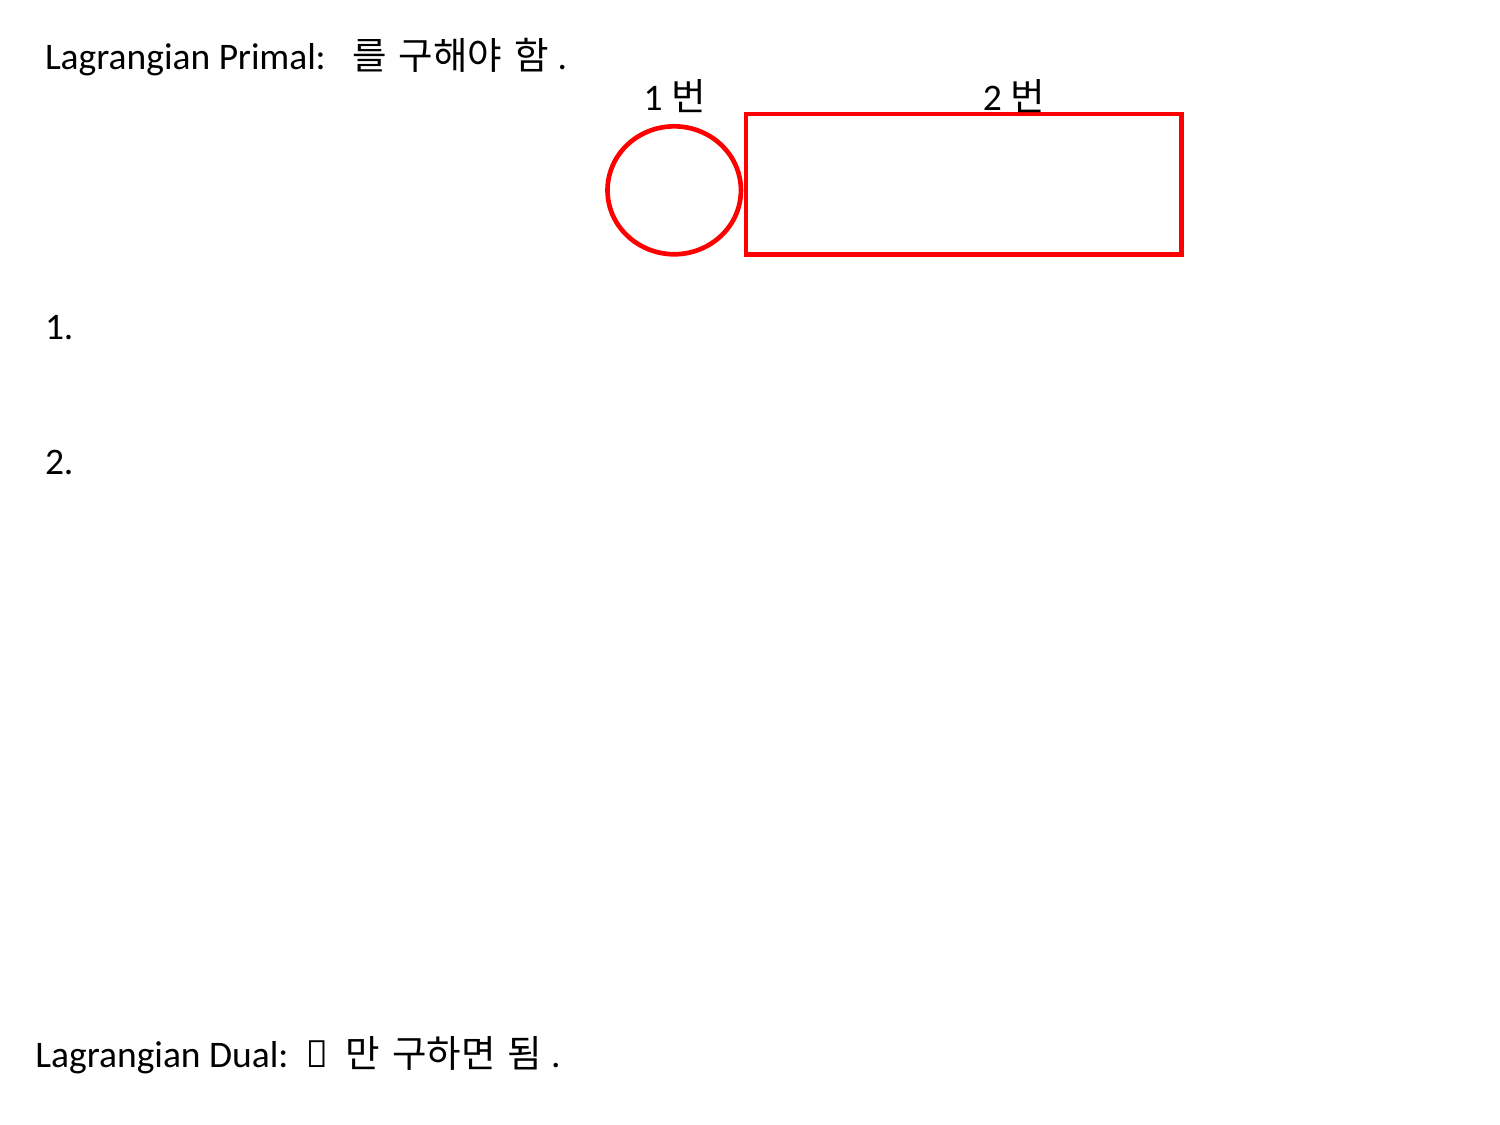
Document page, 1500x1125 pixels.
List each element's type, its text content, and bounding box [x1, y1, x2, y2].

text_box [606, 126, 742, 256]
text_box 2번 [968, 66, 1086, 126]
text_box [745, 113, 1182, 255]
text_box 1번 [628, 66, 746, 126]
